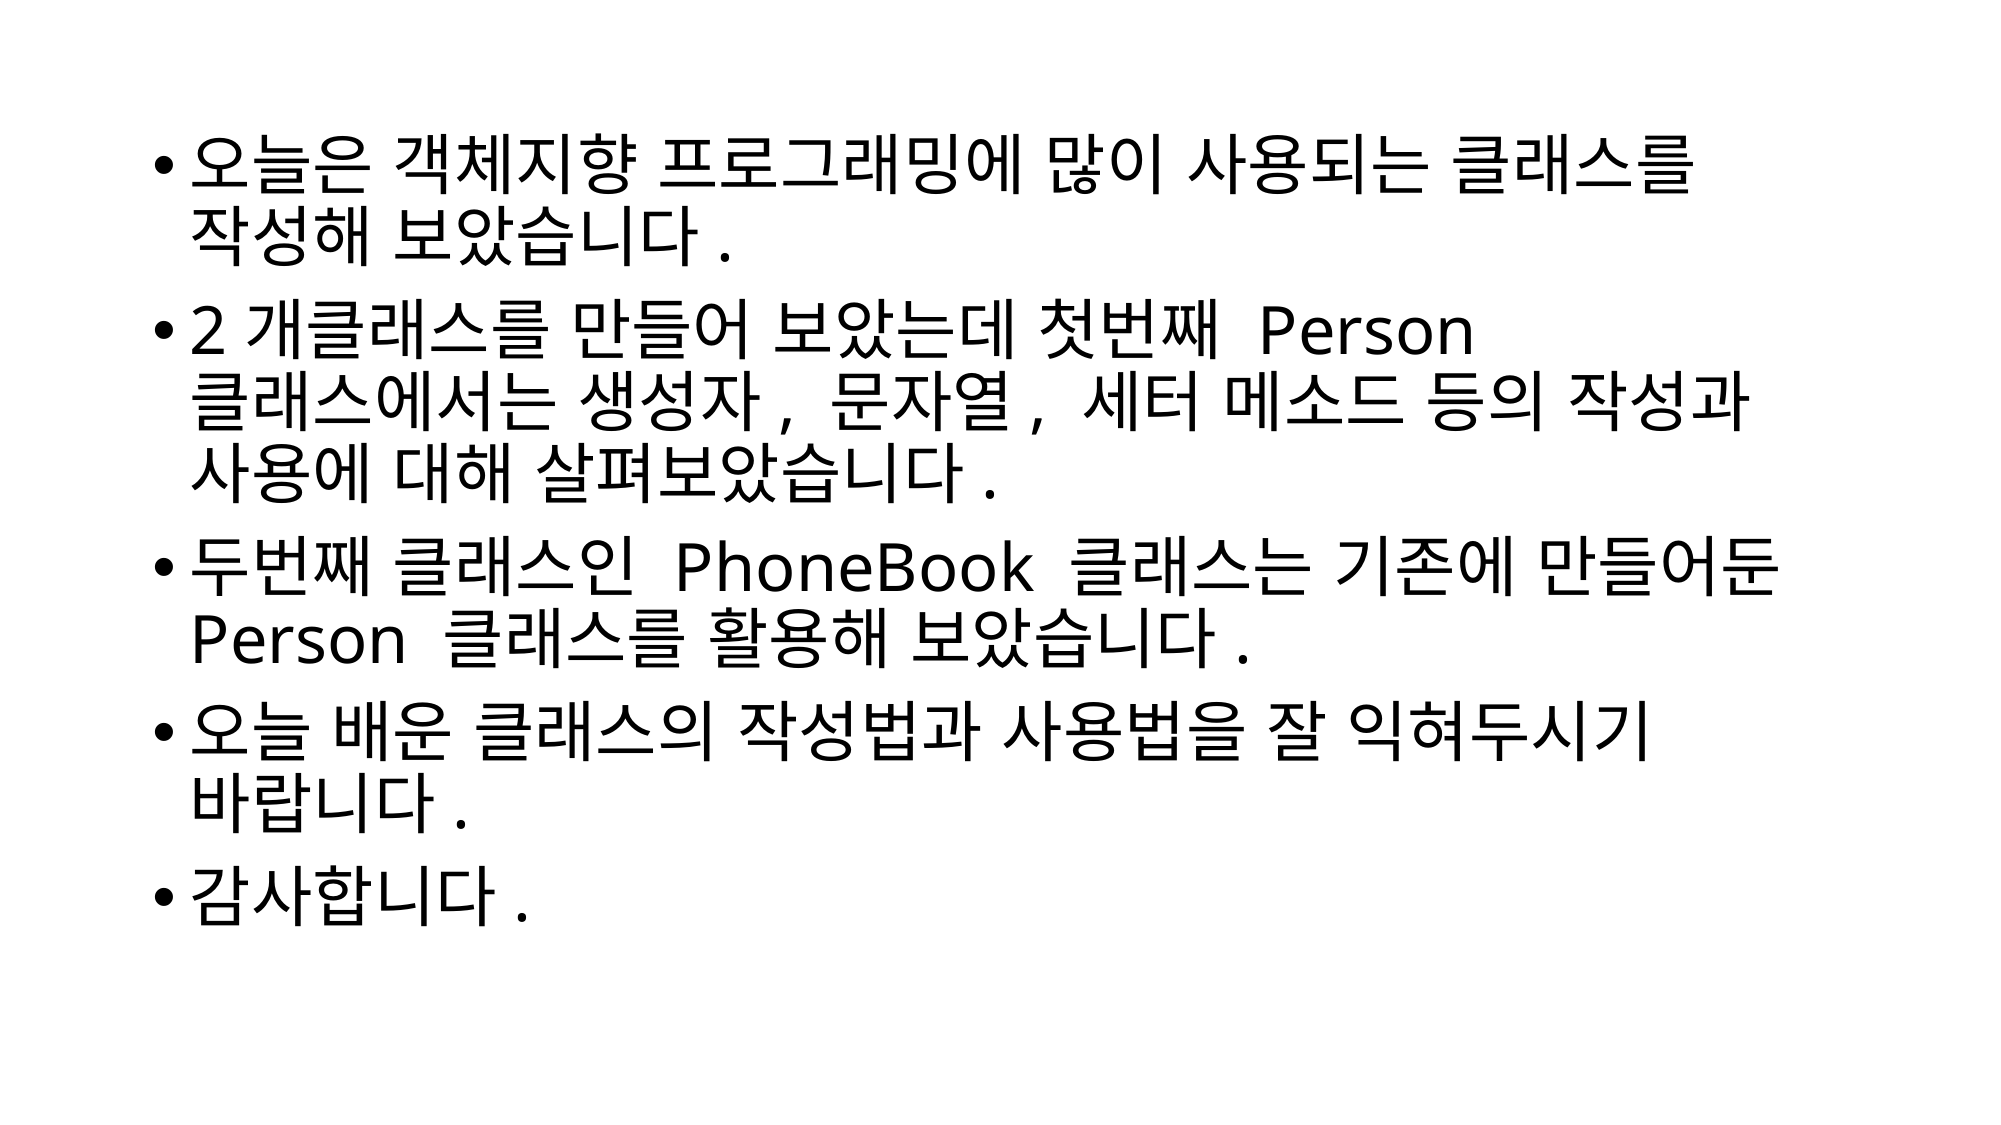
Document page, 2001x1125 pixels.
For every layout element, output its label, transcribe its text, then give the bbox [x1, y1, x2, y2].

list 오늘은 객체지향 프로그래밍에 많이 사용되는 클래스를 작성해 보았습니다. 2개클래스를 만들어 보았는데 첫번째 Person 클래스에서는 생성자, 문자열, 세터 메소드 등의 작성과 사용에 대해 살펴보았습니다. 두번째 클래스인 PhoneBook 클래스는 기존에 만들어둔 Person 클래스를 활용해 보았습니다. 오늘 배운 클래스의 작성법과 사용법을 잘 익혀두시기 바랍니다. 감사합니다. [137, 124, 1863, 1043]
